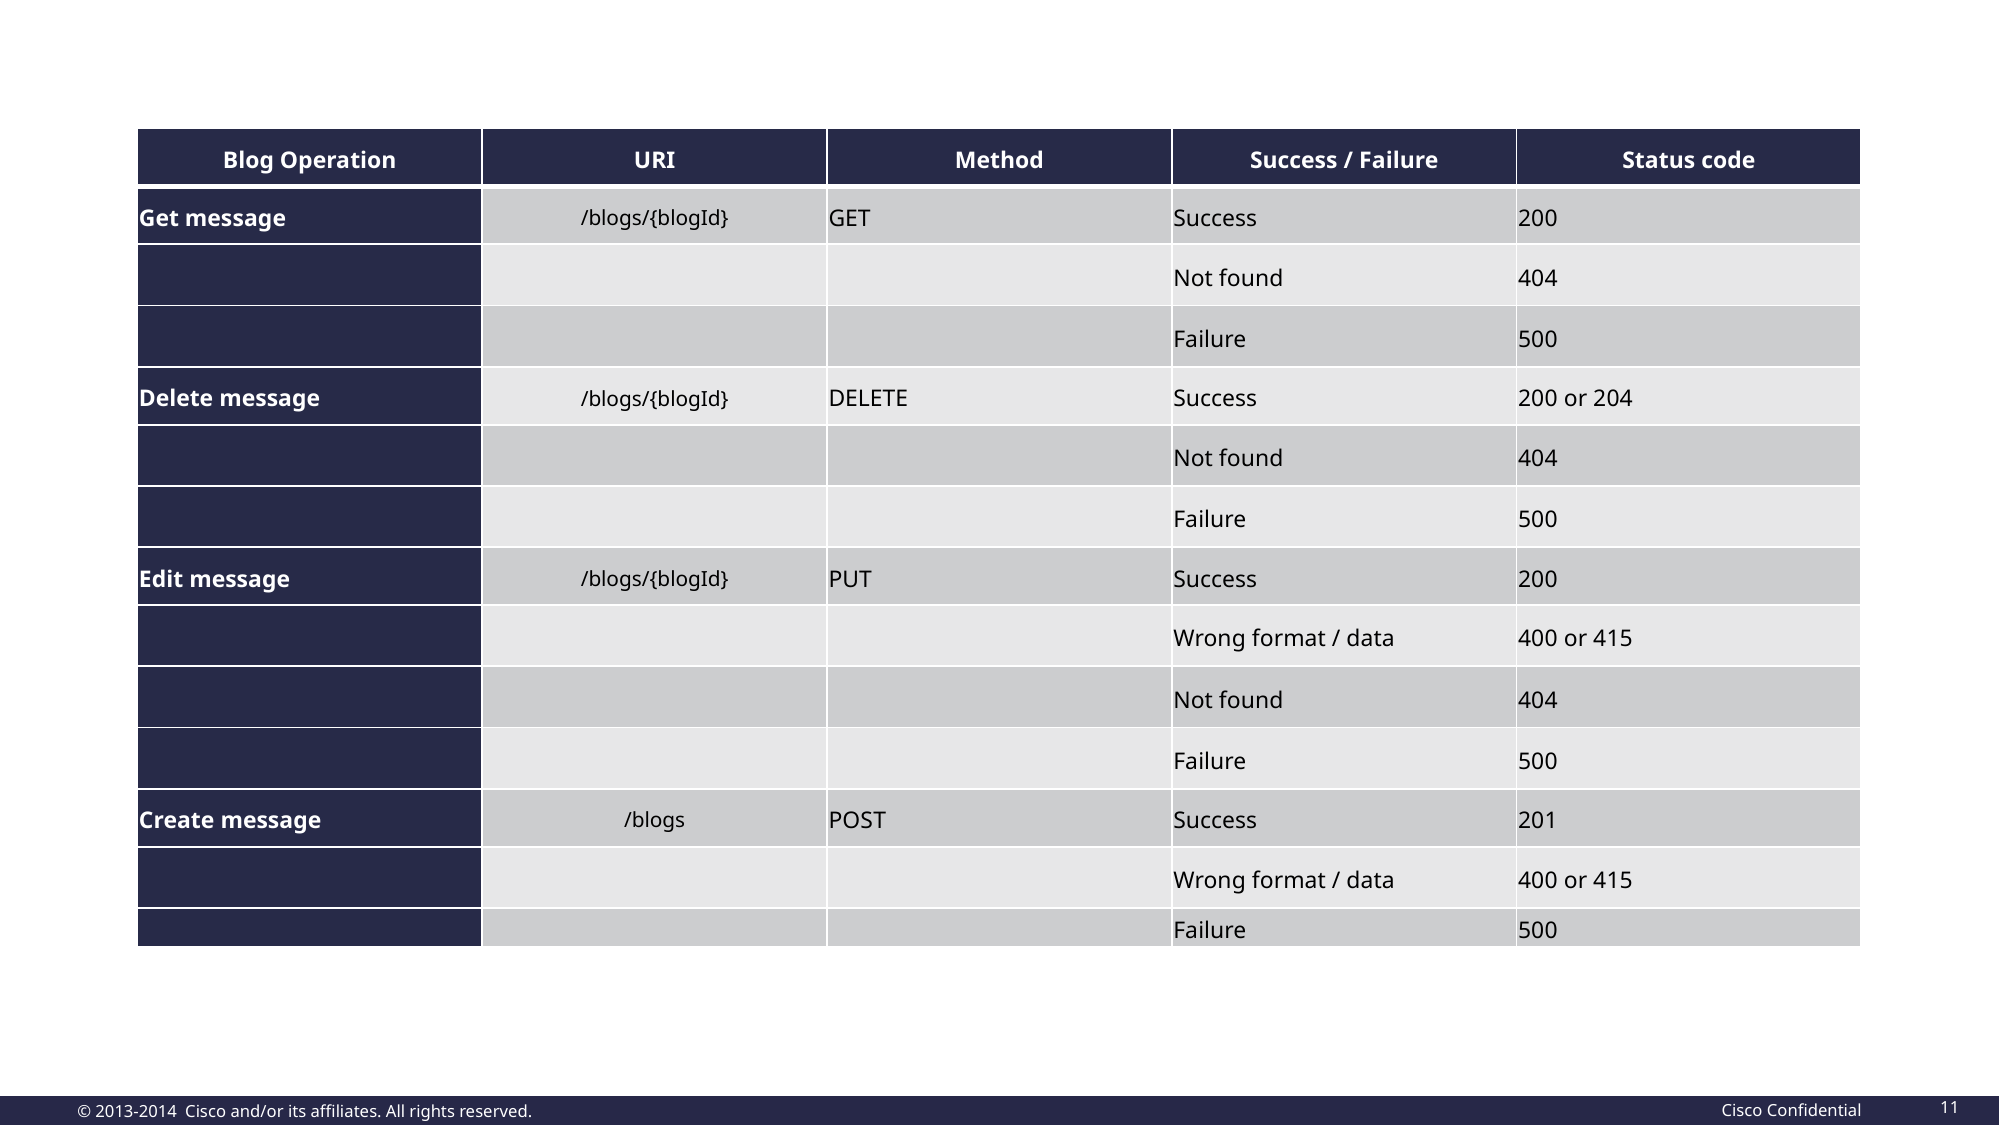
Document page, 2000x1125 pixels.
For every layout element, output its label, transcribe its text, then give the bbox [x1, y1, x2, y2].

table_cell Delete message [138, 368, 481, 424]
table_cell 400 or 415 [1517, 606, 1860, 665]
table_cell [483, 909, 826, 946]
table_header Blog Operation [138, 129, 481, 184]
table_cell /blogs/{blogId} [483, 189, 826, 243]
table_cell [828, 909, 1171, 946]
table_cell [828, 306, 1171, 366]
table_cell [483, 728, 826, 788]
table_cell [483, 245, 826, 305]
table_cell Create message [138, 790, 481, 846]
table_cell [828, 667, 1171, 727]
table_cell POST [828, 790, 1171, 846]
table_cell Success [1173, 790, 1516, 846]
table_cell Failure [1173, 306, 1516, 366]
table_cell /blogs [483, 790, 826, 846]
table_cell [138, 848, 481, 907]
table_header Method [828, 129, 1171, 184]
table_cell [828, 848, 1171, 907]
table_cell Edit message [138, 548, 481, 604]
table_cell Wrong format / data [1173, 606, 1516, 665]
table_cell PUT [828, 548, 1171, 604]
table_cell Wrong format / data [1173, 848, 1516, 907]
table_cell Failure [1173, 487, 1516, 546]
table_cell 404 [1517, 245, 1860, 305]
table_cell DELETE [828, 368, 1171, 424]
table_cell 400 or 415 [1517, 848, 1860, 907]
table_cell Get message [138, 189, 481, 243]
table_cell 200 or 204 [1517, 368, 1860, 424]
table_cell Not found [1173, 245, 1516, 305]
table_header Success / Failure [1173, 129, 1516, 184]
table_cell [483, 487, 826, 546]
table_cell /blogs/{blogId} [483, 368, 826, 424]
table_cell [138, 728, 481, 788]
table_cell /blogs/{blogId} [483, 548, 826, 604]
list [99, 262, 1900, 1005]
table_cell Success [1173, 189, 1516, 243]
table_cell 200 [1517, 189, 1860, 243]
table_cell [138, 606, 481, 665]
table_header Status code [1517, 129, 1860, 184]
table_cell 500 [1517, 306, 1860, 366]
table_cell [483, 306, 826, 366]
table_cell [138, 245, 481, 305]
table_cell [138, 426, 481, 485]
table_cell 500 [1517, 909, 1860, 946]
table_cell [138, 306, 481, 366]
table_cell [138, 667, 481, 727]
table_cell Success [1173, 548, 1516, 604]
table_cell [483, 426, 826, 485]
table_cell Not found [1173, 667, 1516, 727]
table_cell [138, 909, 481, 946]
table_cell 200 [1517, 548, 1860, 604]
table_cell Failure [1173, 909, 1516, 946]
table_cell [483, 848, 826, 907]
table_cell Success [1173, 368, 1516, 424]
table_cell [483, 606, 826, 665]
table_cell [828, 728, 1171, 788]
table_cell 201 [1517, 790, 1860, 846]
table_cell 404 [1517, 426, 1860, 485]
table_cell GET [828, 189, 1171, 243]
table_cell 500 [1517, 728, 1860, 788]
table_cell 404 [1517, 667, 1860, 727]
table_cell [828, 487, 1171, 546]
table_cell Failure [1173, 728, 1516, 788]
table_cell [828, 245, 1171, 305]
table_cell [828, 426, 1171, 485]
table_cell [828, 606, 1171, 665]
table_header URI [483, 129, 826, 184]
table_cell [483, 667, 826, 727]
table_cell Not found [1173, 426, 1516, 485]
table_cell 500 [1517, 487, 1860, 546]
table_cell [138, 487, 481, 546]
